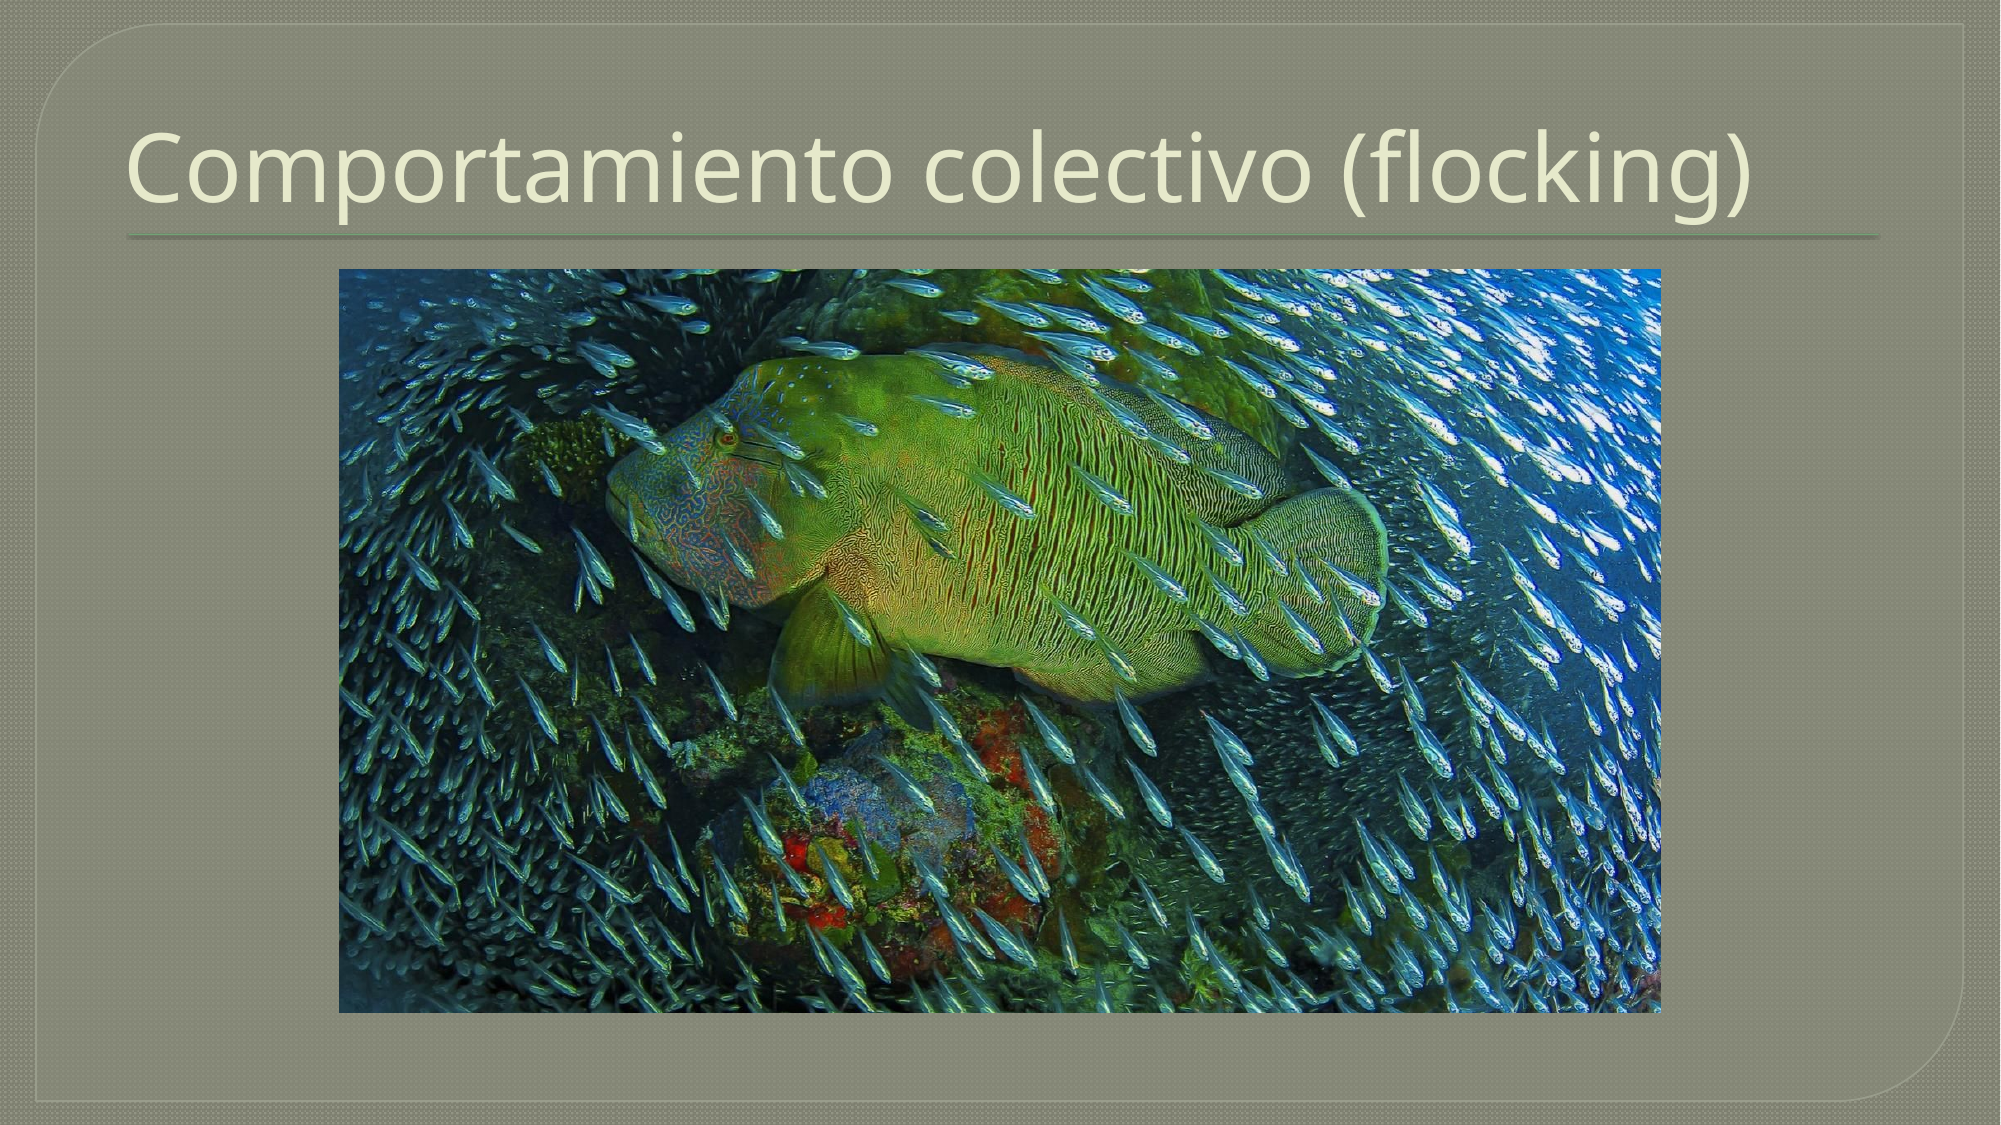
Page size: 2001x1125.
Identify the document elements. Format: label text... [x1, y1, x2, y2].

title Comportamiento colectivo (flocking) [99, 41, 1900, 230]
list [339, 269, 1661, 1013]
